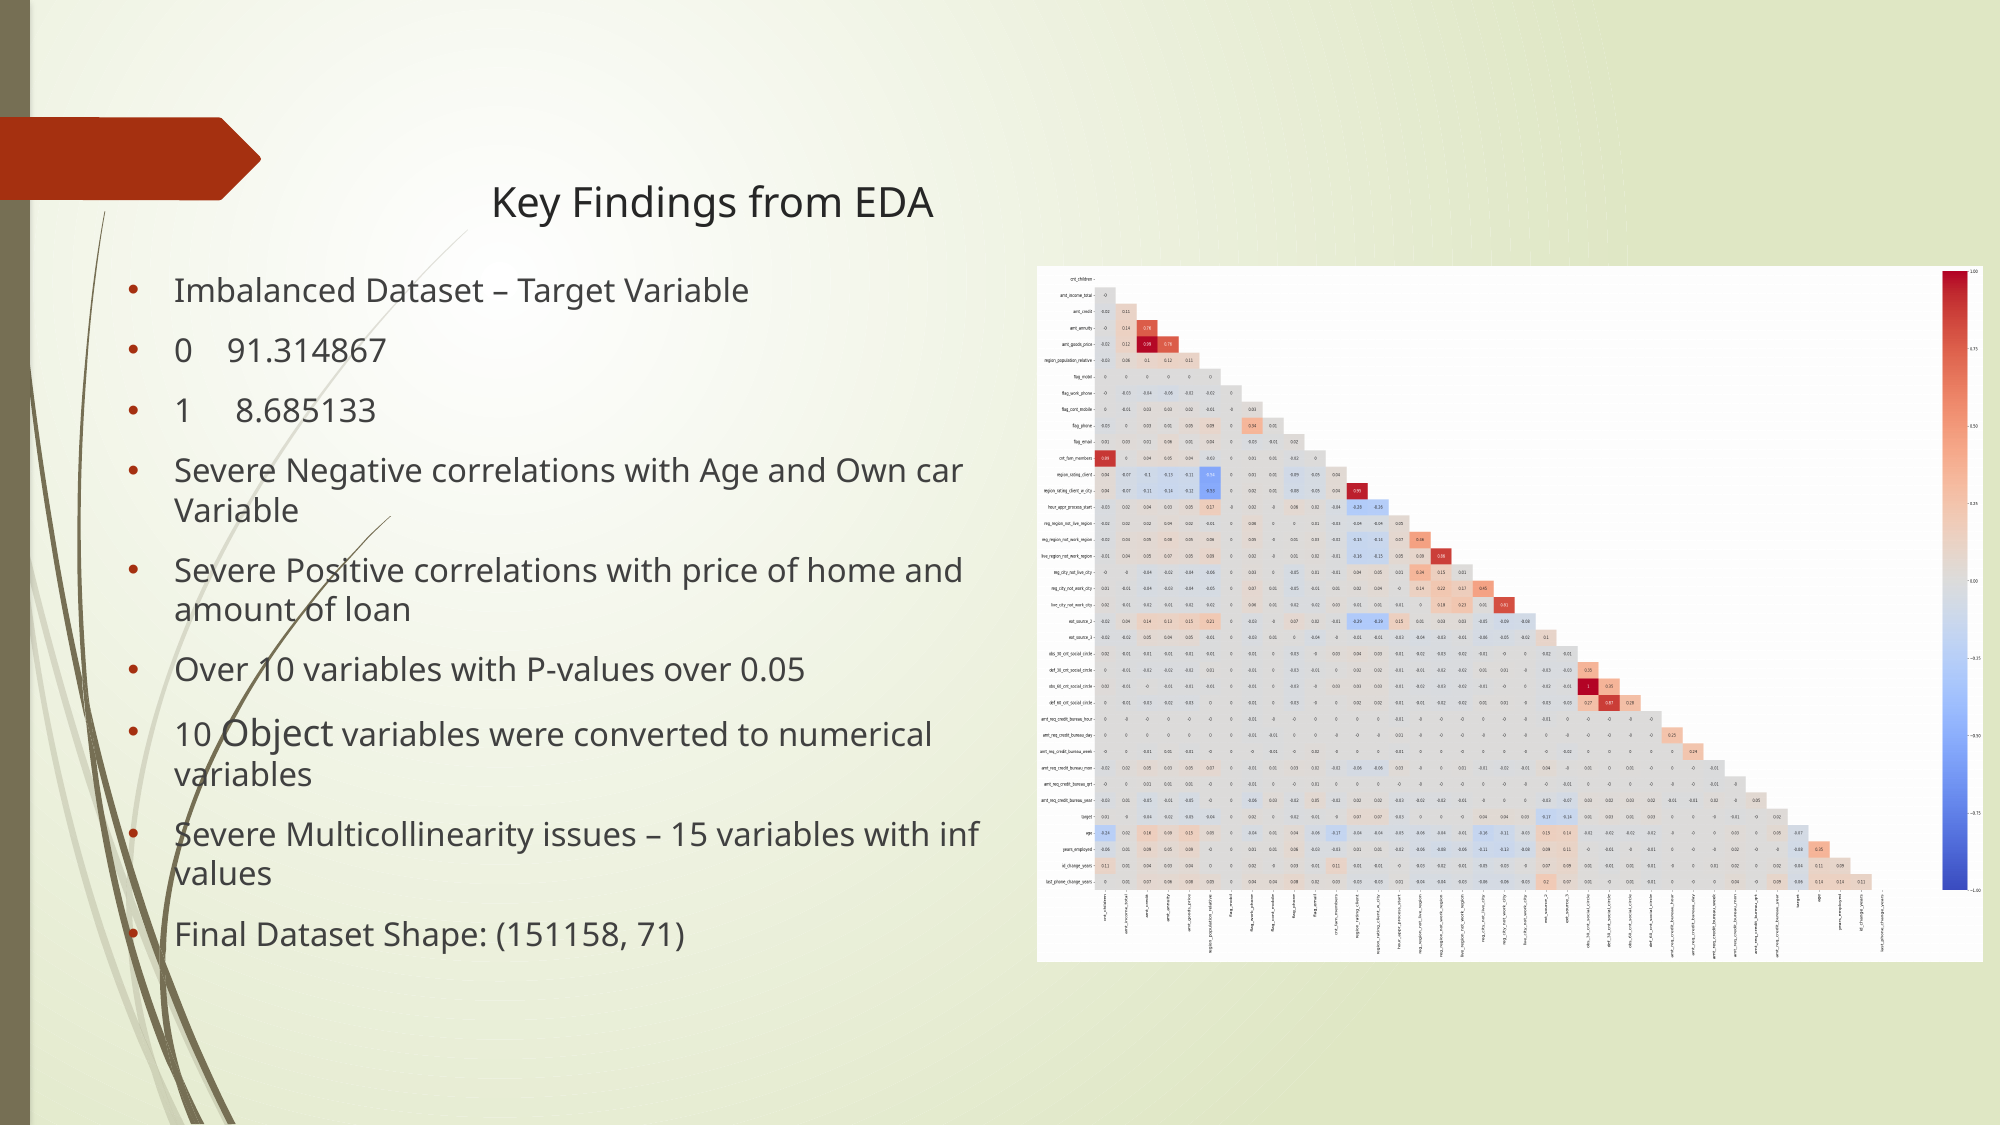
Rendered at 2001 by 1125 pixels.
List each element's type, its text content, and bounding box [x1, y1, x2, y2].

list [1036, 266, 1983, 962]
title Key Findings from EDA [424, 73, 1000, 234]
list Imbalanced Dataset – Target Variable 0 91.314867 1 8.685133 Severe Negative correlations with Age and Own car Variable Severe Positive correlations with price of home and amount of loan Over 10 variables with P-values over 0.05 10 Object variables were converted to numerical variables Severe Multicollinearity issues – 15 variables with inf values Final Dataset Shape: (151158, 71) [112, 262, 1000, 962]
